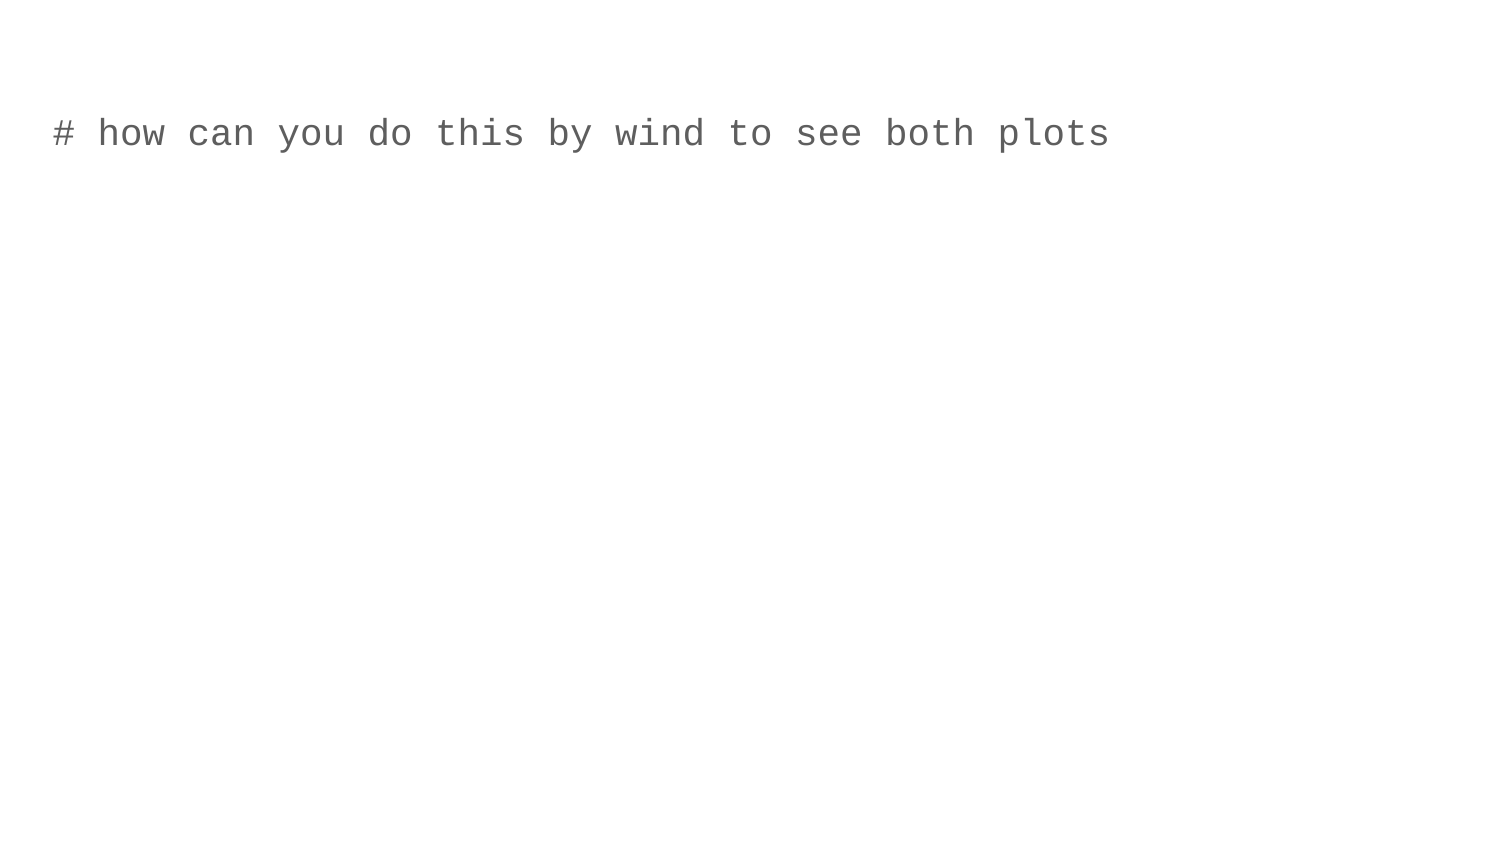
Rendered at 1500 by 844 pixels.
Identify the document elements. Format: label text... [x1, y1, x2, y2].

list # how can you do this by wind to see both plots [0, 100, 1492, 743]
